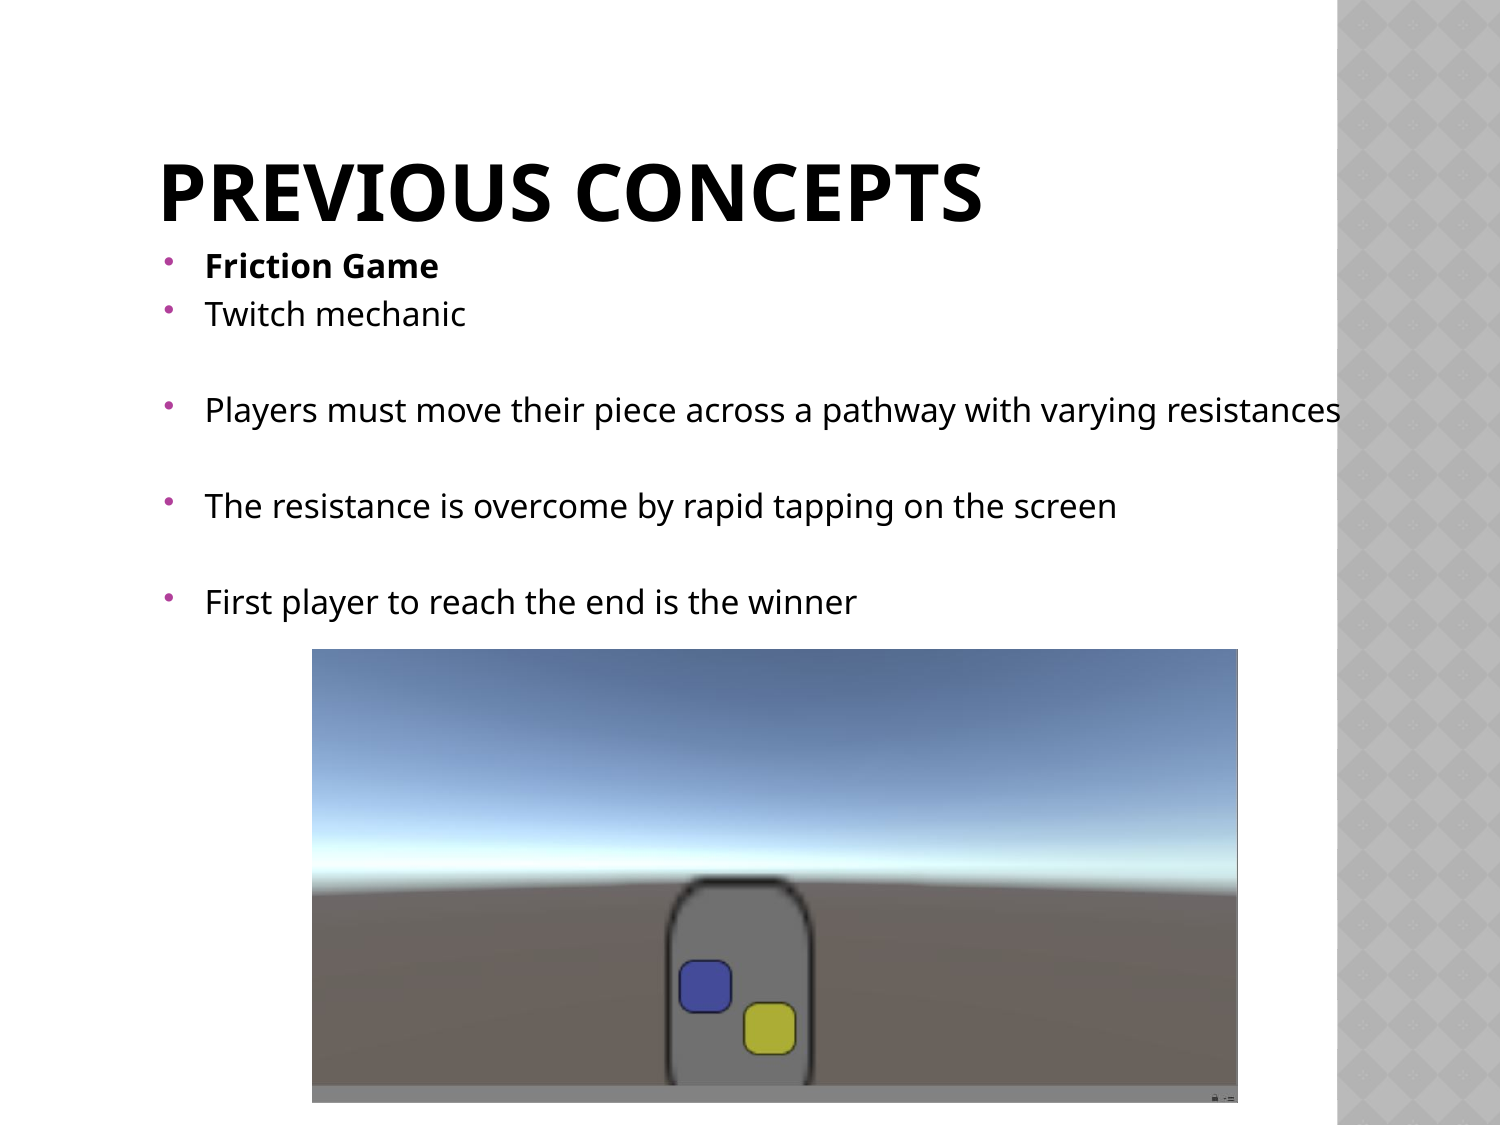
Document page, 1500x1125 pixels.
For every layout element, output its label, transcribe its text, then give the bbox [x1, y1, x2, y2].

list Friction Game Twitch mechanic Players must move their piece across a pathway with varying resistances The resistance is overcome by rapid tapping on the screen First player to reach the end is the winner [150, 237, 1375, 675]
title Previous Concepts [150, 50, 1425, 238]
picture [312, 649, 1238, 1103]
